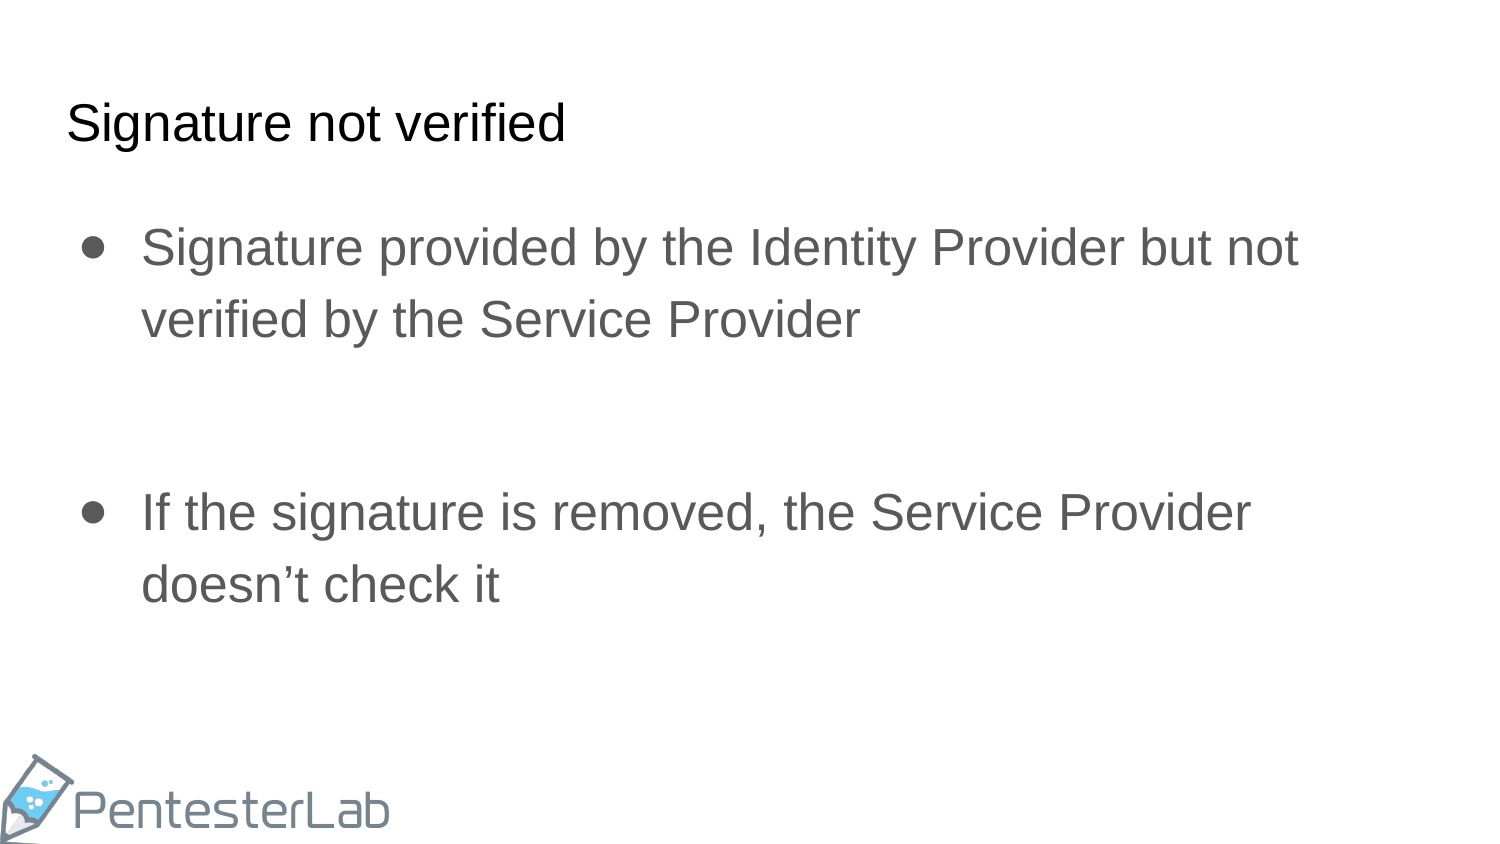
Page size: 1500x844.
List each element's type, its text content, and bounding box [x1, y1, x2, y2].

picture [0, 754, 390, 844]
list Signature provided by the Identity Provider but not verified by the Service Provider If the signature is removed, the Service Provider doesn’t check it [51, 189, 1449, 750]
title Signature not verified [51, 72, 1449, 167]
